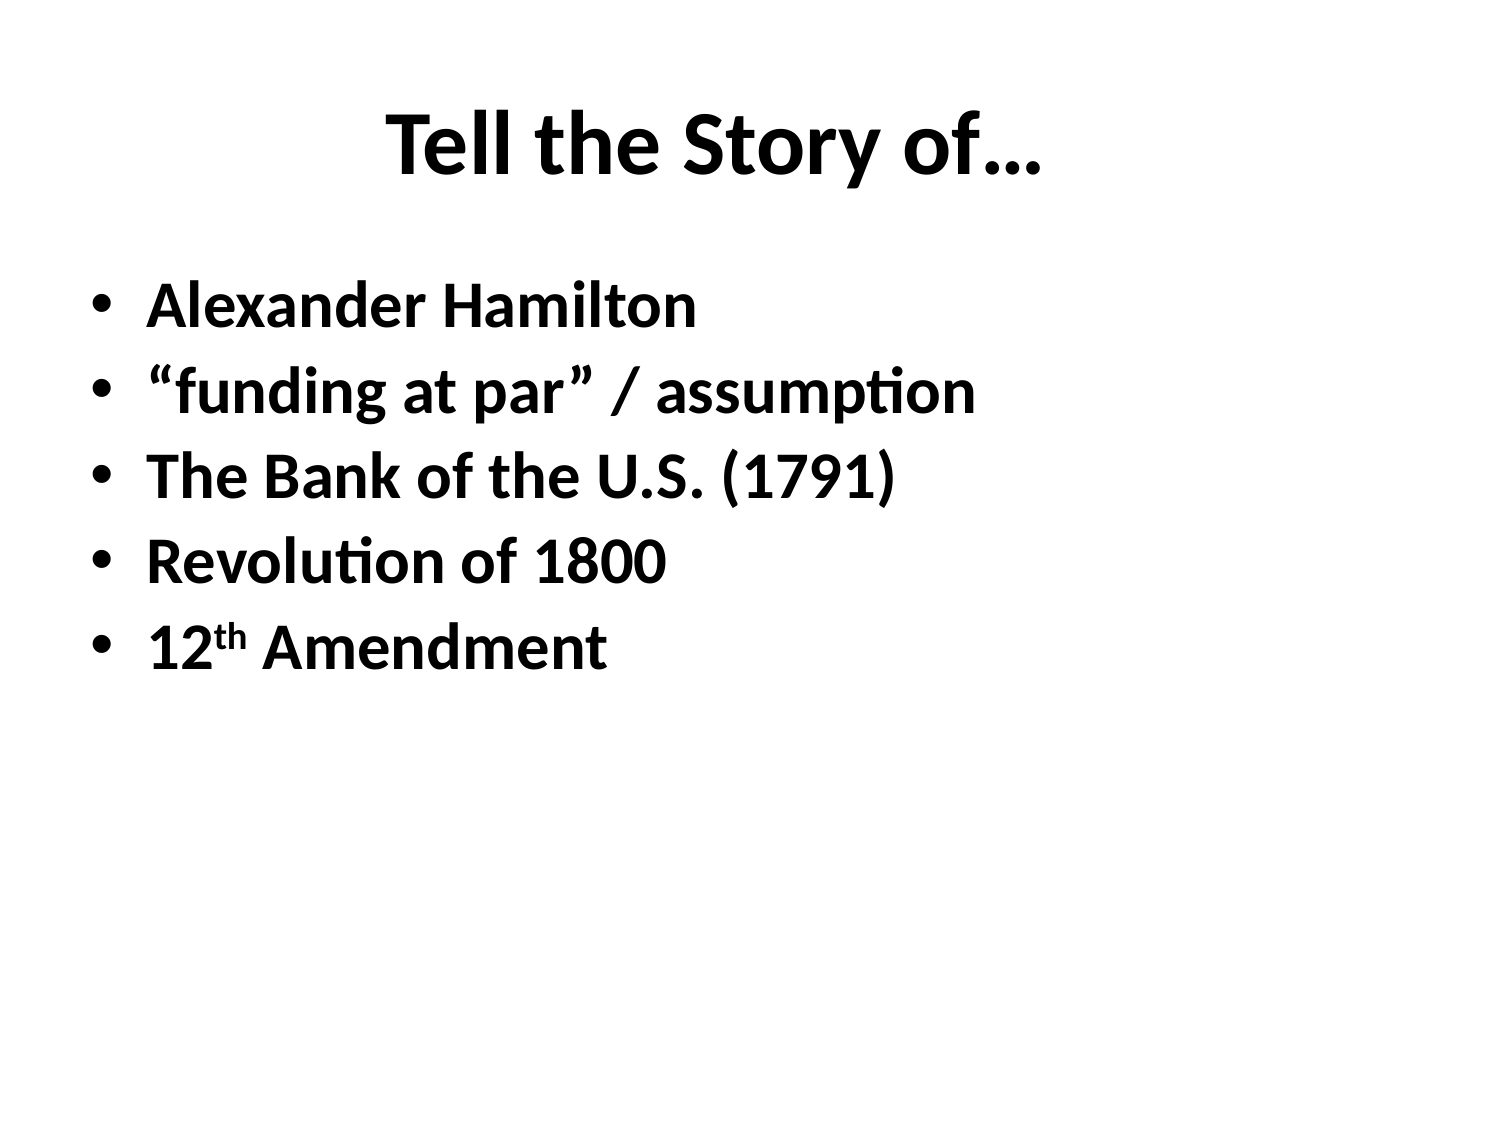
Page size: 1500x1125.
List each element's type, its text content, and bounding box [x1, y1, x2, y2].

title Tell the Story of… [157, 50, 1275, 225]
list Alexander Hamilton “funding at par” / assumption The Bank of the U.S. (1791) Revolution of 1800 12th Amendment [75, 262, 1425, 788]
